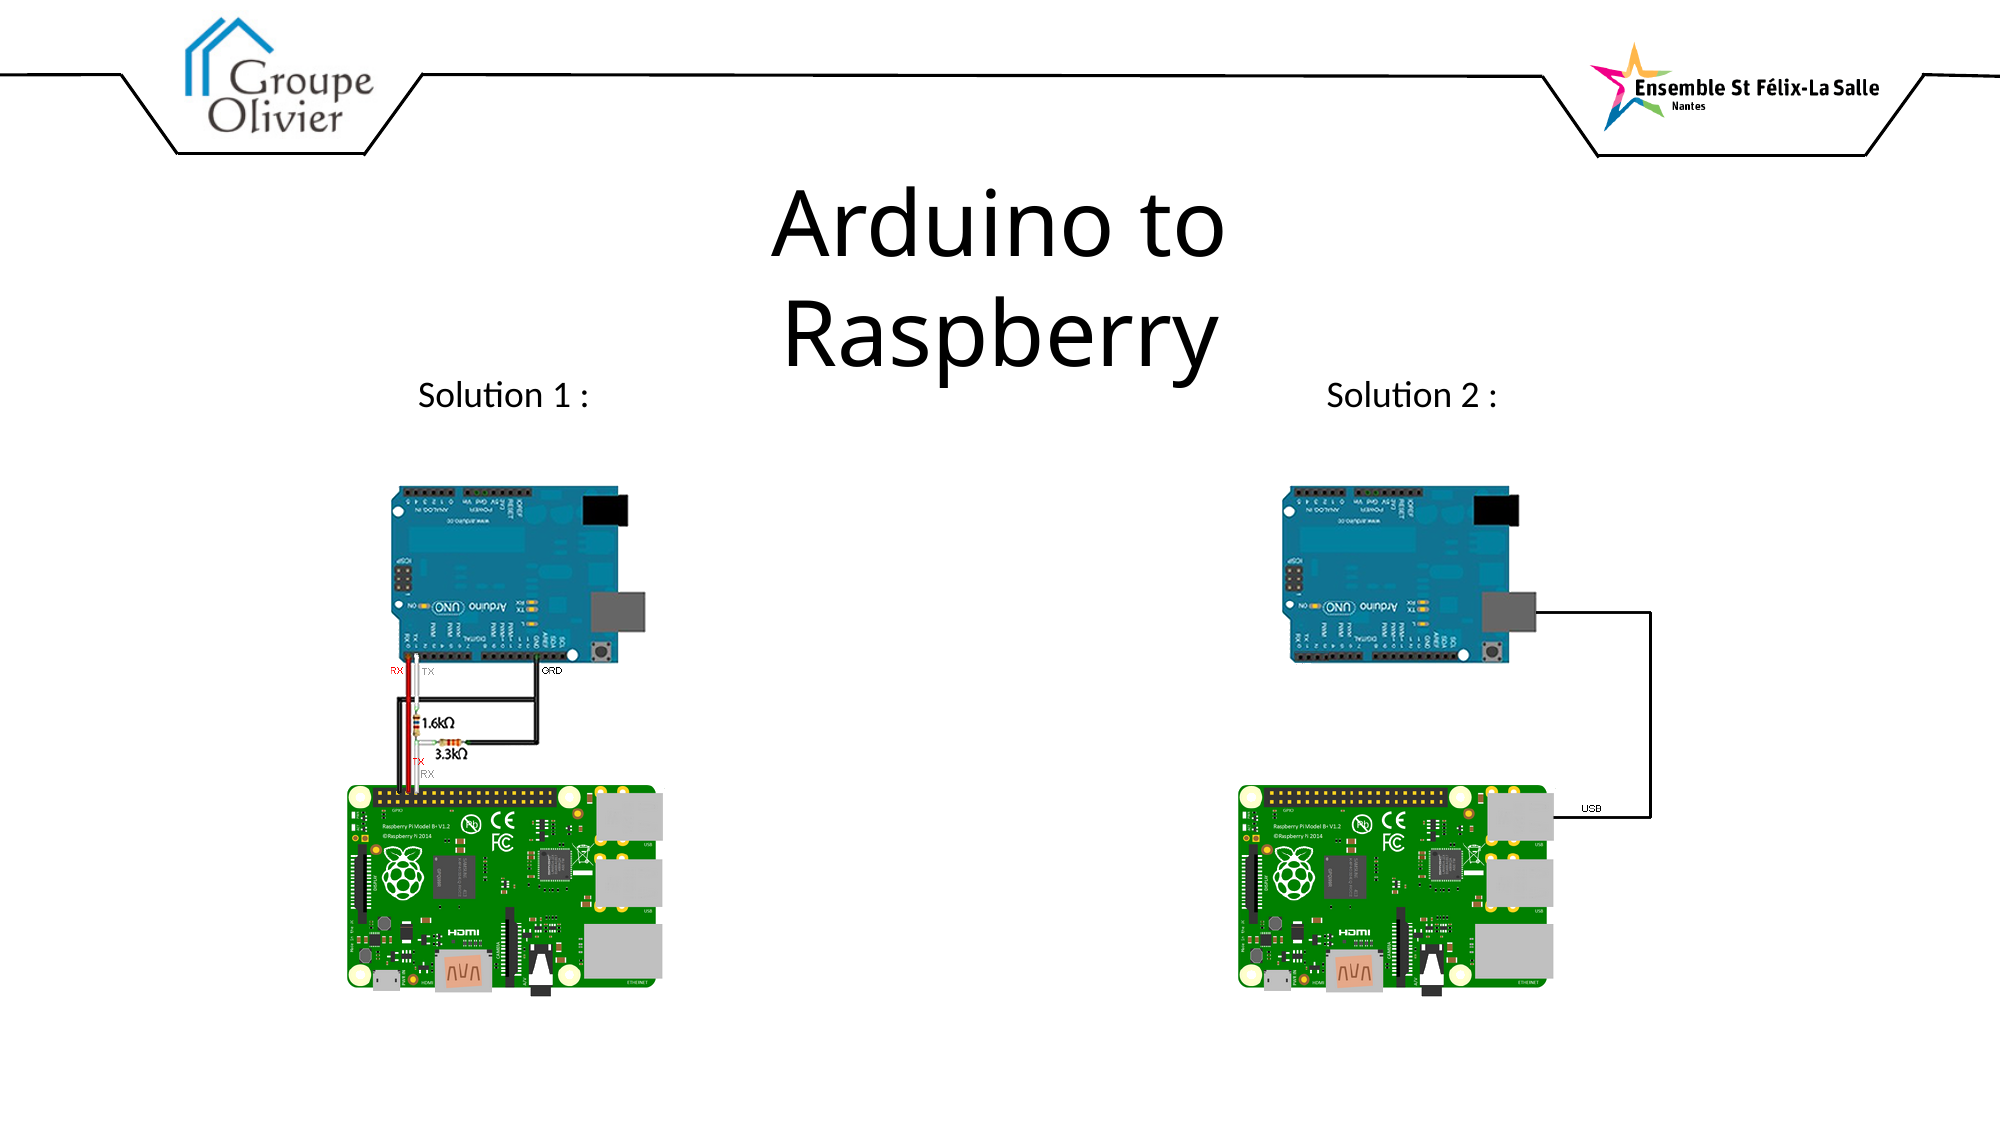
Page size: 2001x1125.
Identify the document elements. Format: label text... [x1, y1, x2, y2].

picture [1035, 441, 1801, 1016]
picture [175, 10, 382, 139]
text_box Solution 2 : [1311, 362, 1543, 423]
text_box Solution 1 : [403, 362, 634, 423]
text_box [363, 73, 424, 156]
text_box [1542, 76, 1599, 158]
picture [144, 441, 910, 1016]
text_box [121, 74, 178, 155]
text_box Arduino to Raspberry [553, 157, 1447, 393]
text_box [1865, 73, 1925, 156]
picture [1588, 39, 1884, 133]
